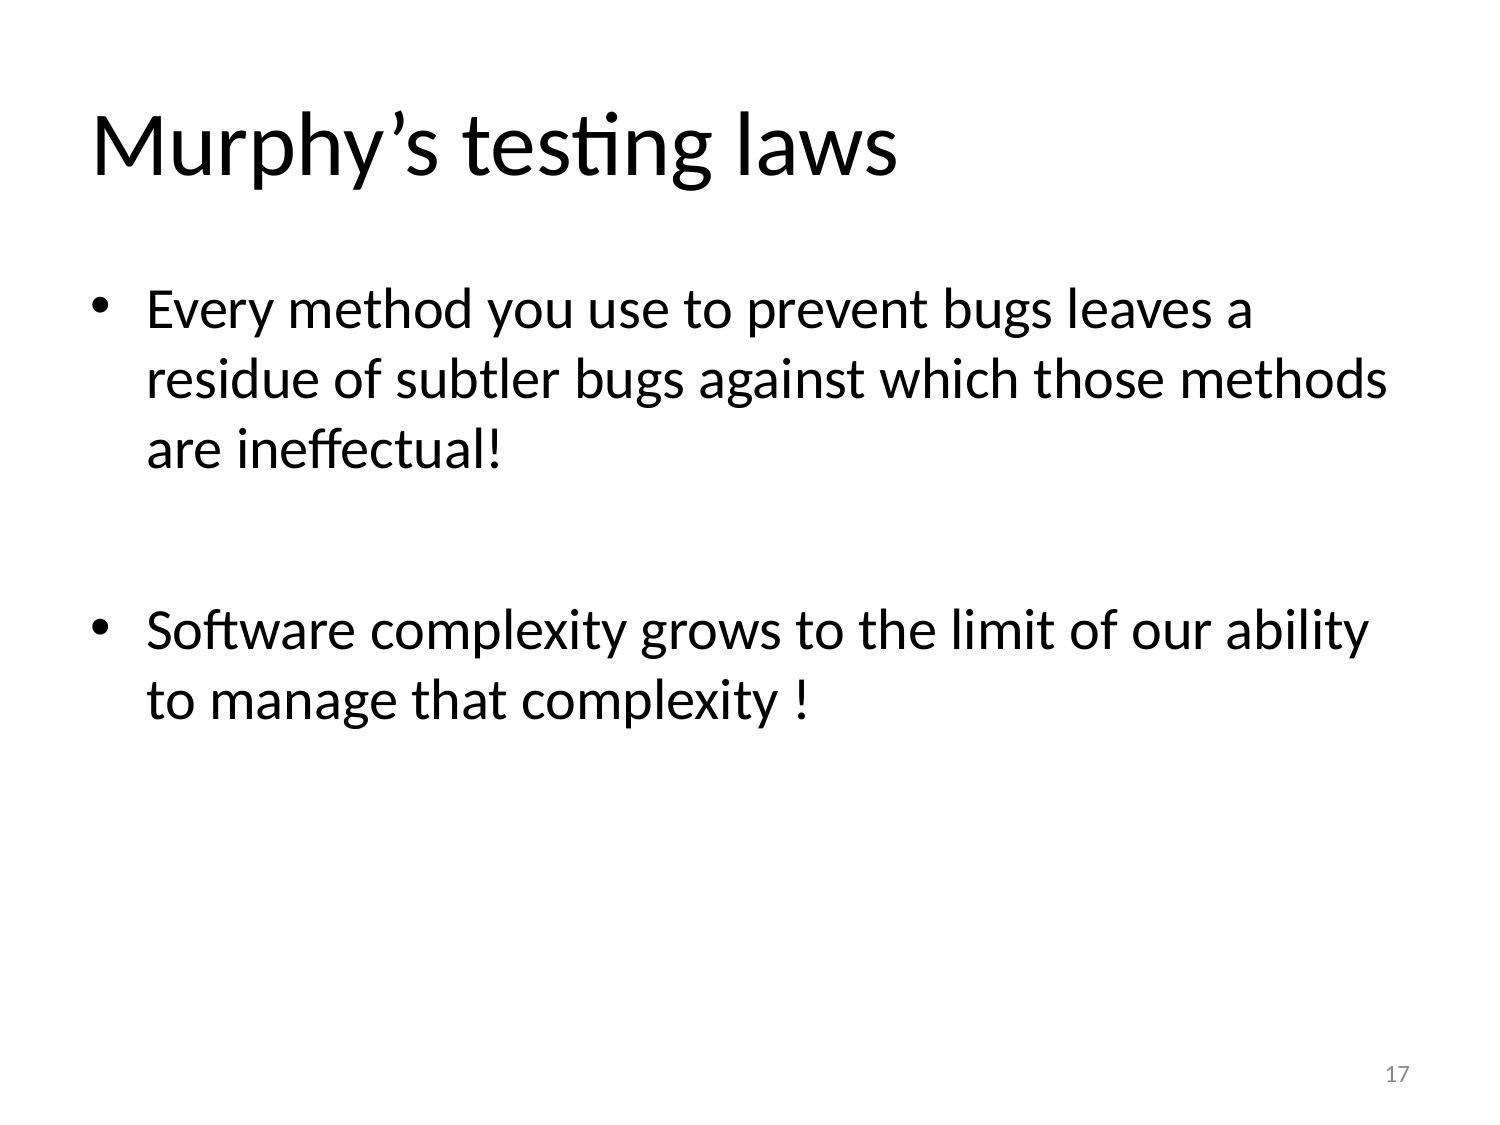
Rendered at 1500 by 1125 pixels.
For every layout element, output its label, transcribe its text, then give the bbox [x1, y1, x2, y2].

slide_number 17 [1074, 1042, 1425, 1103]
title Murphy’s testing laws [75, 45, 1425, 233]
list Every method you use to prevent bugs leaves a residue of subtler bugs against which those methods are ineffectual! Software complexity grows to the limit of our ability to manage that complexity ! [75, 262, 1425, 1005]
